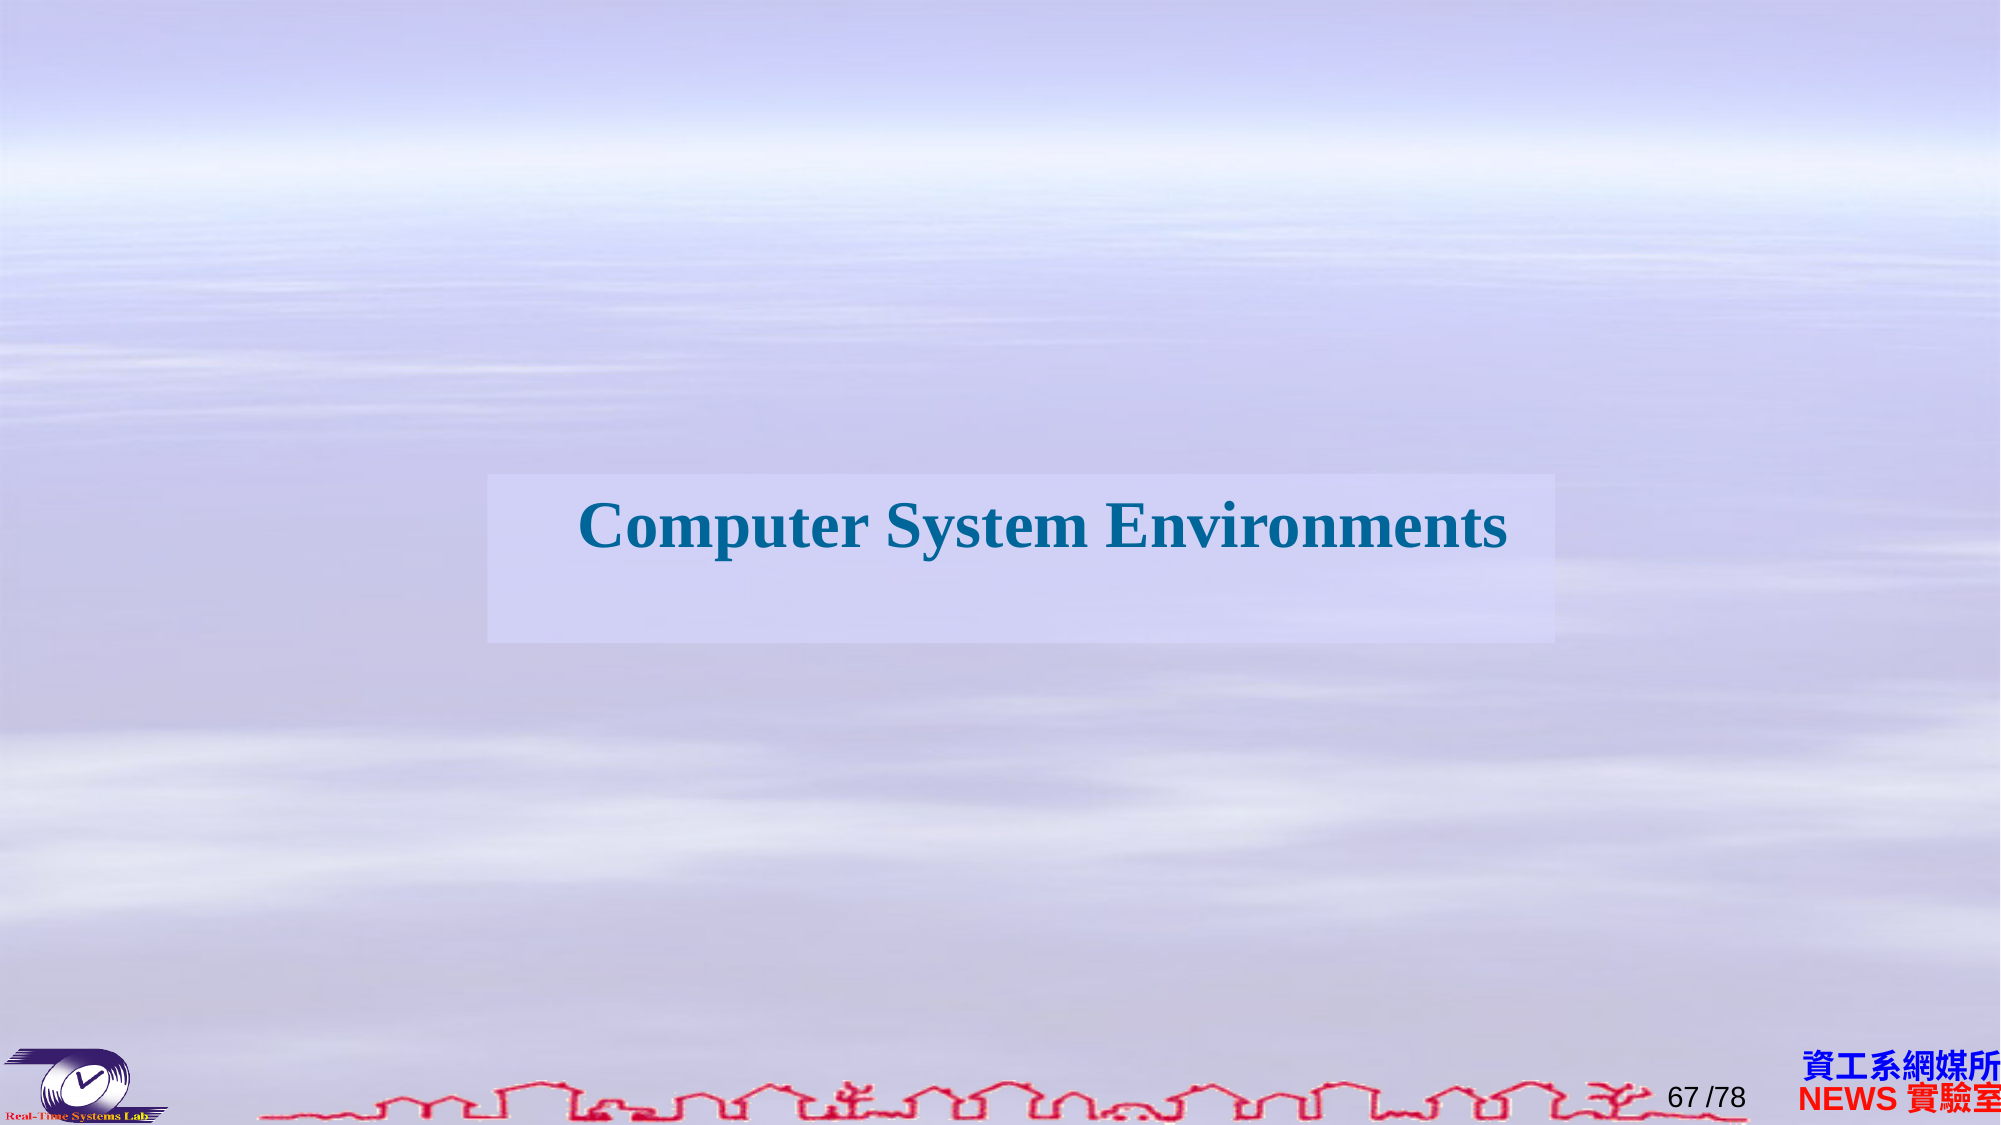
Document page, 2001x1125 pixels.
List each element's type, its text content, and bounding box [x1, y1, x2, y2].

list Computer System Environments [487, 473, 1556, 643]
slide_number 66 [1248, 1070, 1715, 1125]
picture [0, 0, 2001, 1125]
picture [1919, 1055, 1924, 1070]
footer /78 [1715, 1070, 2000, 1125]
picture [1924, 1055, 1930, 1070]
